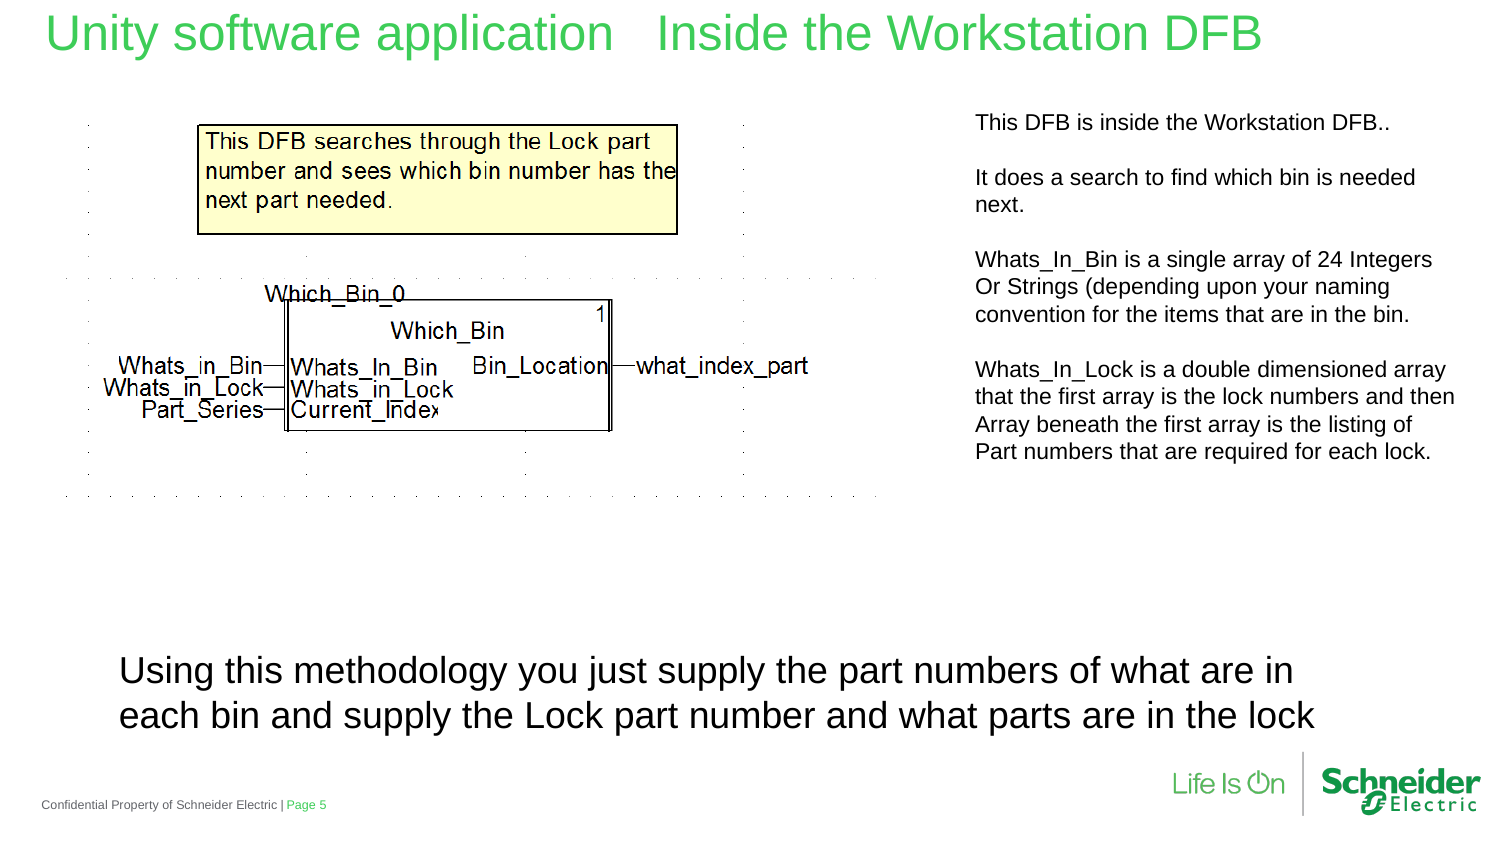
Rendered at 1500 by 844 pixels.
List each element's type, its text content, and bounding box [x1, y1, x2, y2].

list Unity software application Inside the Workstation DFB [42, 0, 1462, 61]
slide_number Page 5 [290, 796, 373, 812]
picture [63, 105, 876, 506]
text_box Using this methodology you just supply the part numbers of what are in each bin and supply the Lock part number and what parts are in the lock [104, 638, 1331, 744]
picture [1159, 737, 1495, 830]
footer Confidential Property of Schneider Electric | [41, 796, 290, 812]
text_box This DFB is inside the Workstation DFB.. It does a search to find which bin is needed next. Whats_In_Bin is a single array of 24 Integers Or Strings (depending upon your naming convention for the items that are in the bin. Whats_In_Lock is a double dimensioned array that the first array is the lock numbers and then Array beneath the first array is the listing of Part numbers that are required for each lock. [960, 99, 1477, 557]
